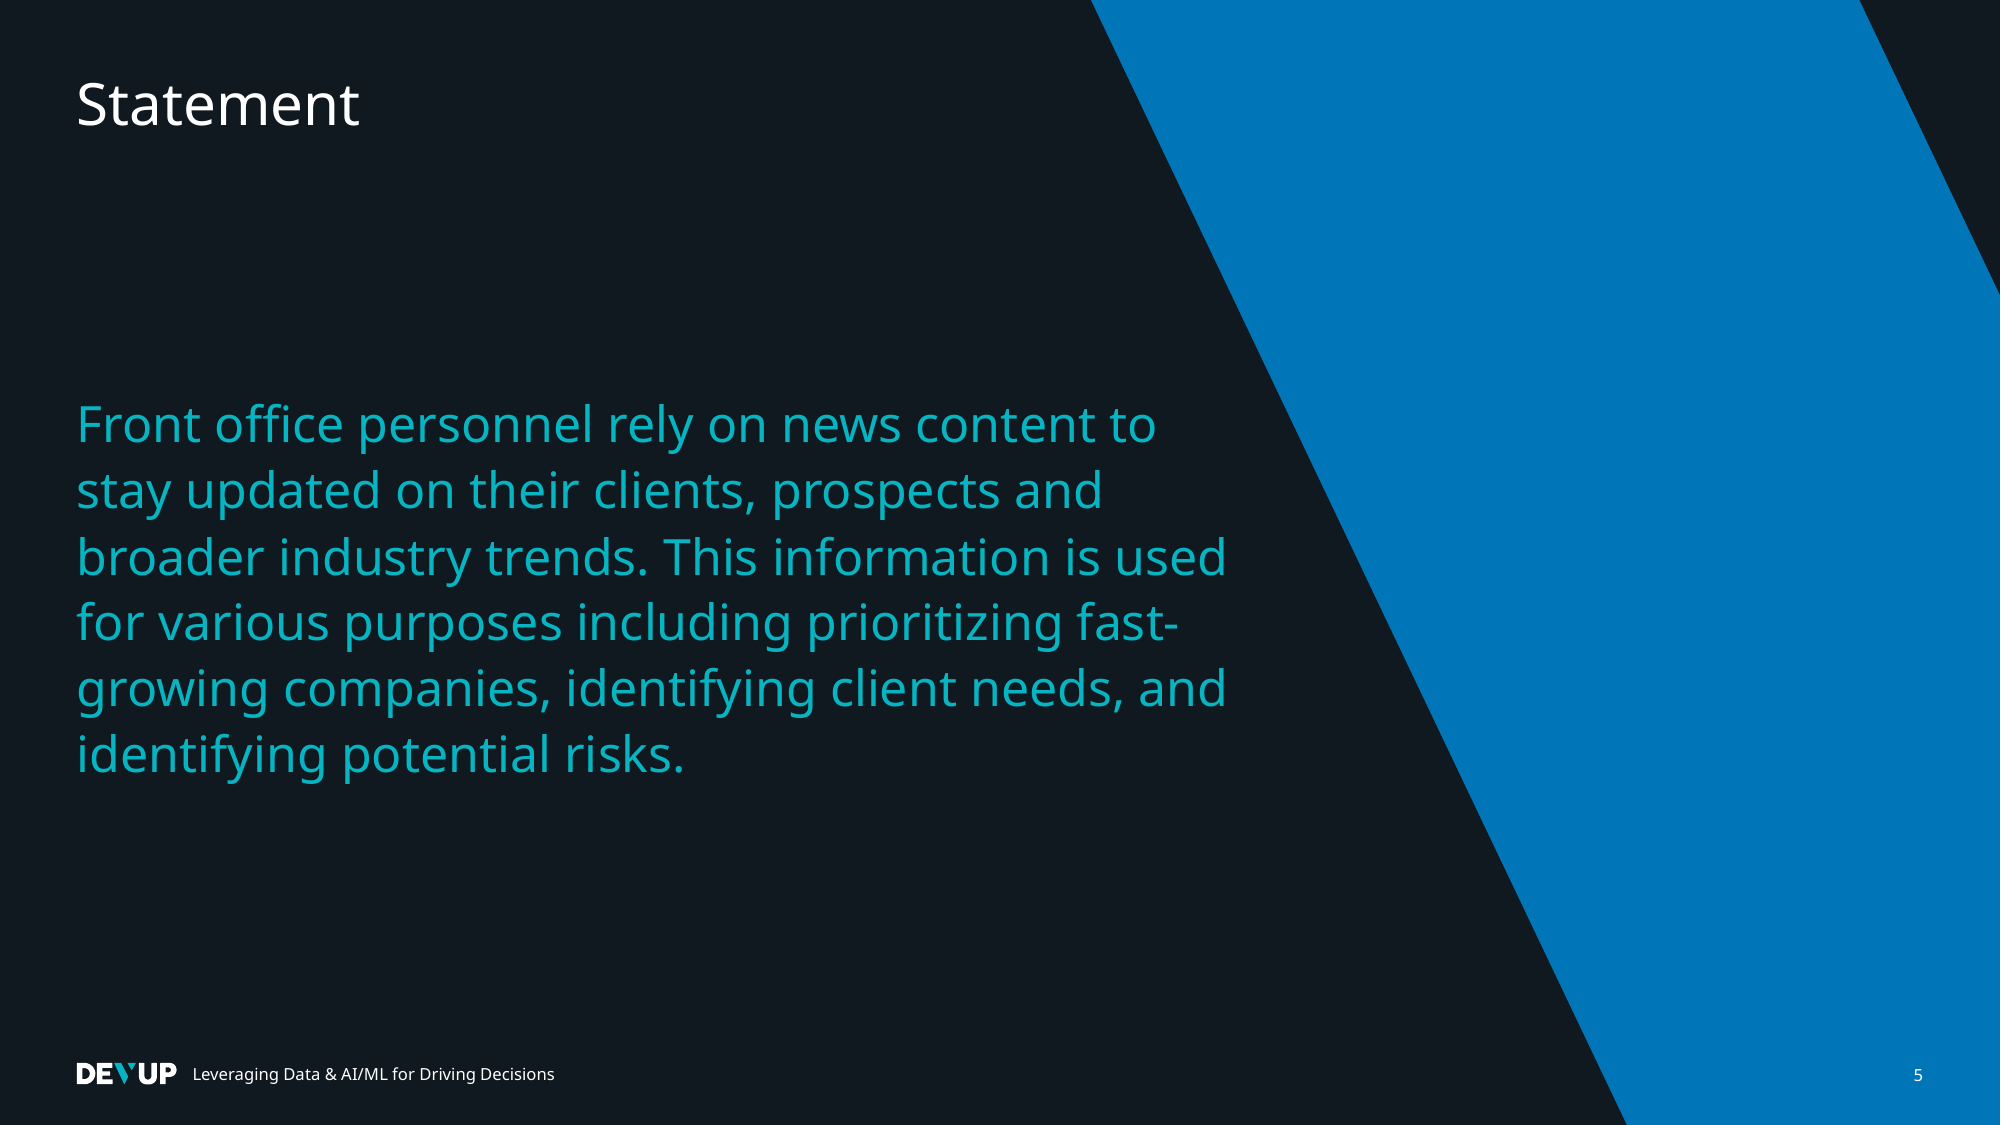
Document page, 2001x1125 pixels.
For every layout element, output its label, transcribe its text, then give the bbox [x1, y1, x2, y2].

slide_number 5 [1842, 1067, 1924, 1088]
title Statement [76, 75, 1231, 139]
footer Leveraging Data & AI/ML for Driving Decisions [192, 1067, 607, 1088]
list Front office personnel rely on news content to stay updated on their clients, prospects and broader industry trends. This information is used for various purposes including prioritizing fast-growing companies, identifying client needs, and identifying potential risks. [76, 419, 1231, 750]
